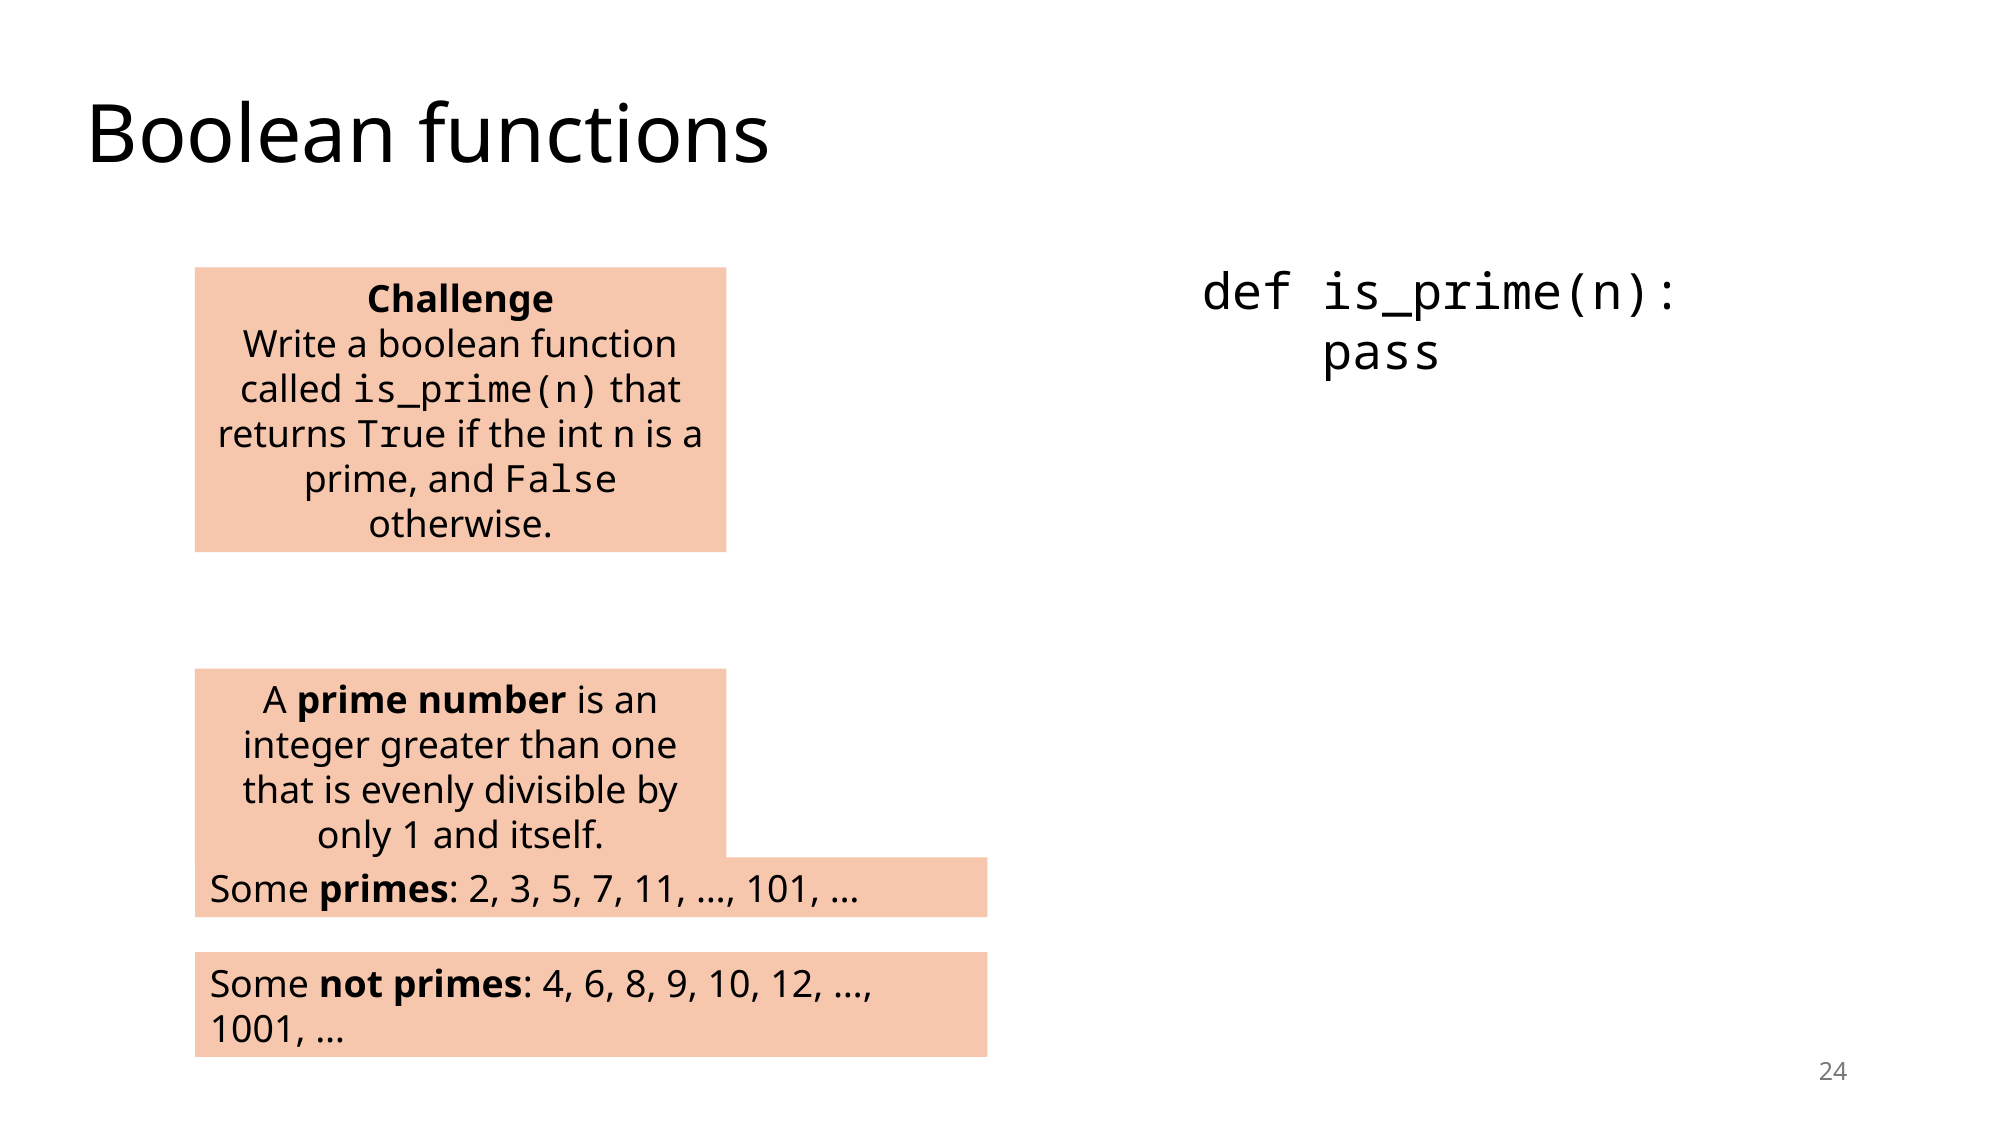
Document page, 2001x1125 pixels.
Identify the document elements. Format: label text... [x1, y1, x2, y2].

text_box A prime number is an integer greater than one that is evenly divisible by only 1 and itself. [194, 668, 727, 864]
text_box Some not primes: 4, 6, 8, 9, 10, 12, …, 1001, … [195, 952, 988, 1057]
text_box Challenge Write a boolean function called is_prime(n) that returns True if the int n is a prime, and False otherwise. [194, 267, 727, 553]
text_box Some primes: 2, 3, 5, 7, 11, …, 101, … [195, 857, 988, 918]
text_box def is_prime(n): pass [1188, 252, 1698, 388]
slide_number 24 [1412, 1042, 1863, 1103]
title Boolean functions [70, 75, 796, 293]
